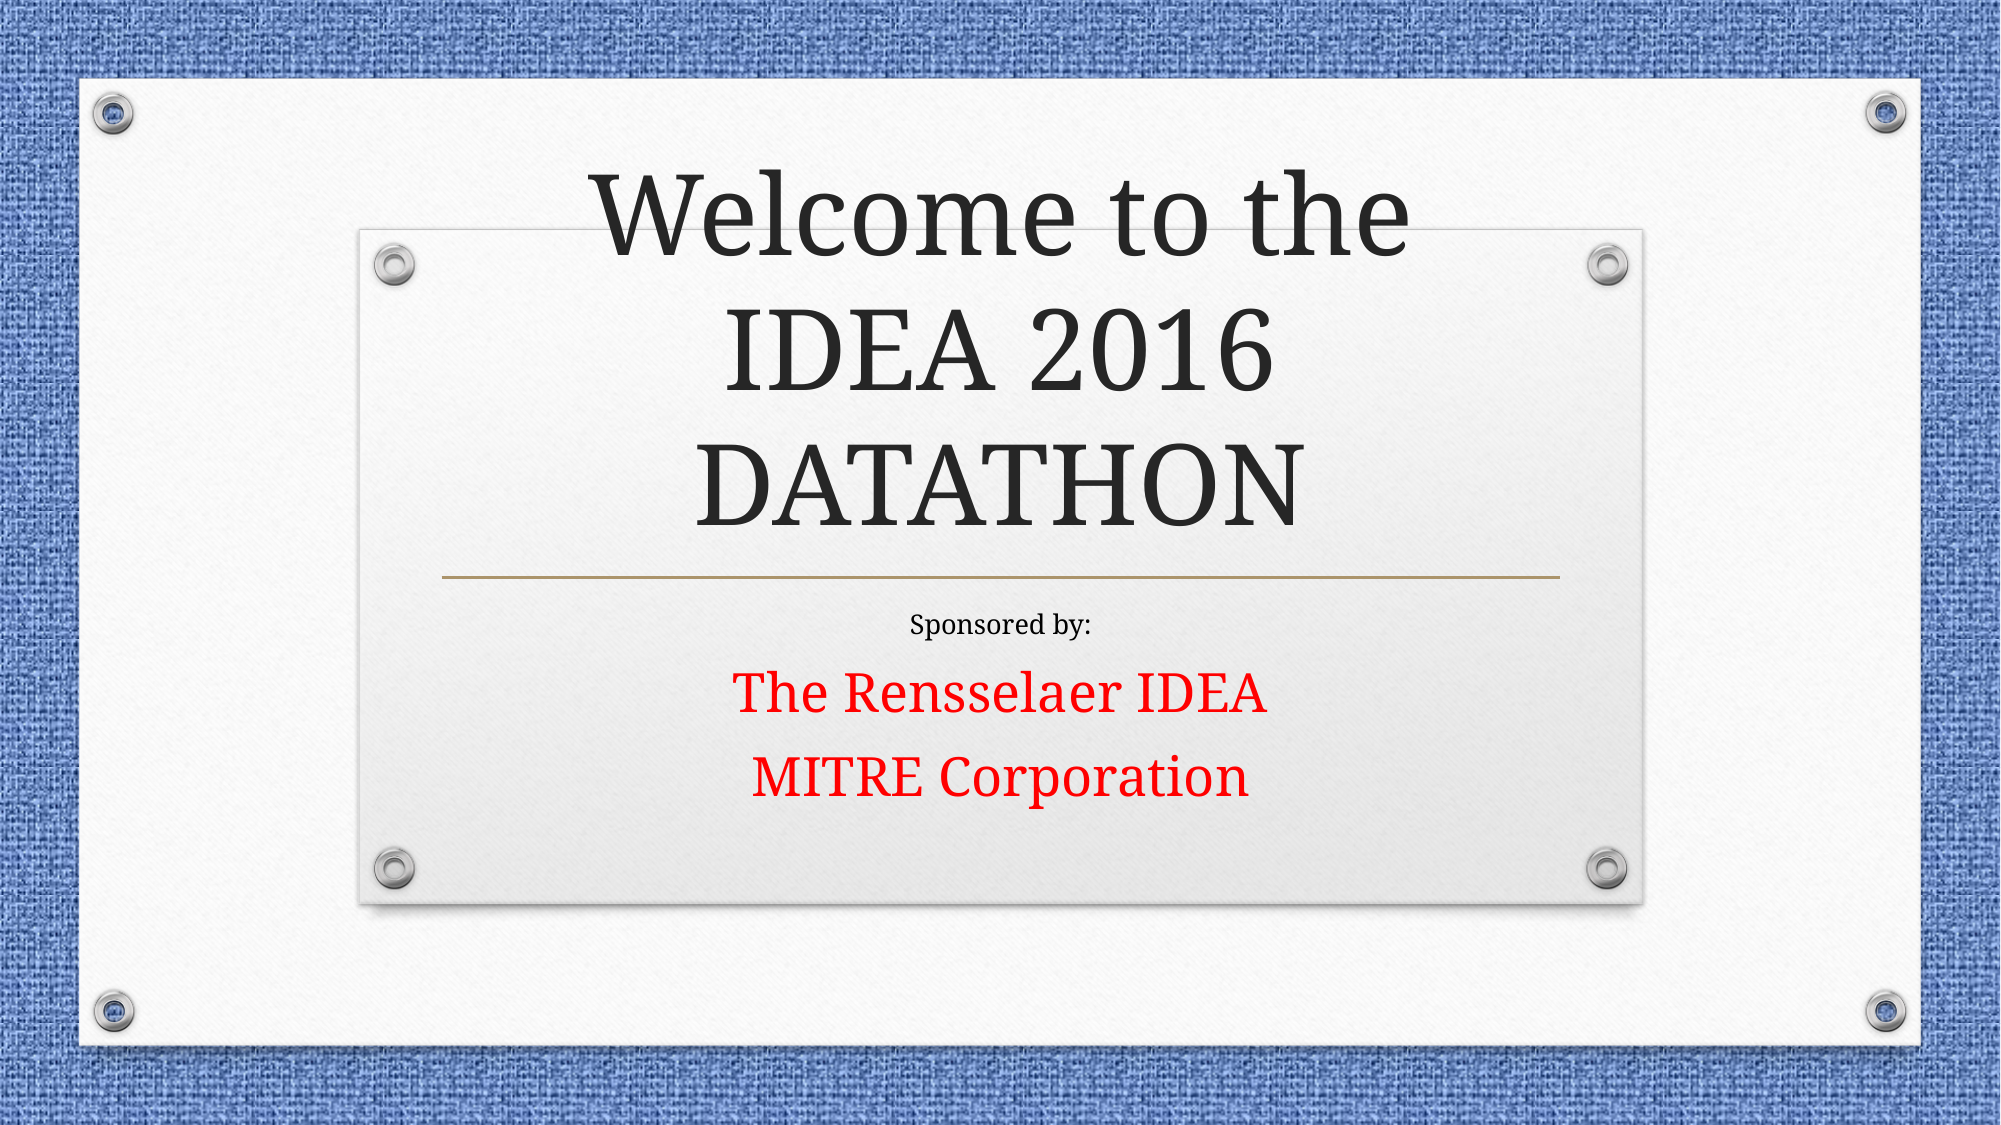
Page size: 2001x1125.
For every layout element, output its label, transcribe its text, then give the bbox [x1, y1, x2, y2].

picture [0, 0, 2001, 1125]
subtitle Sponsored by: The Rensselaer IDEA MITRE Corporation [441, 600, 1560, 817]
title Welcome to the IDEA 2016 DATATHON [441, 306, 1560, 556]
